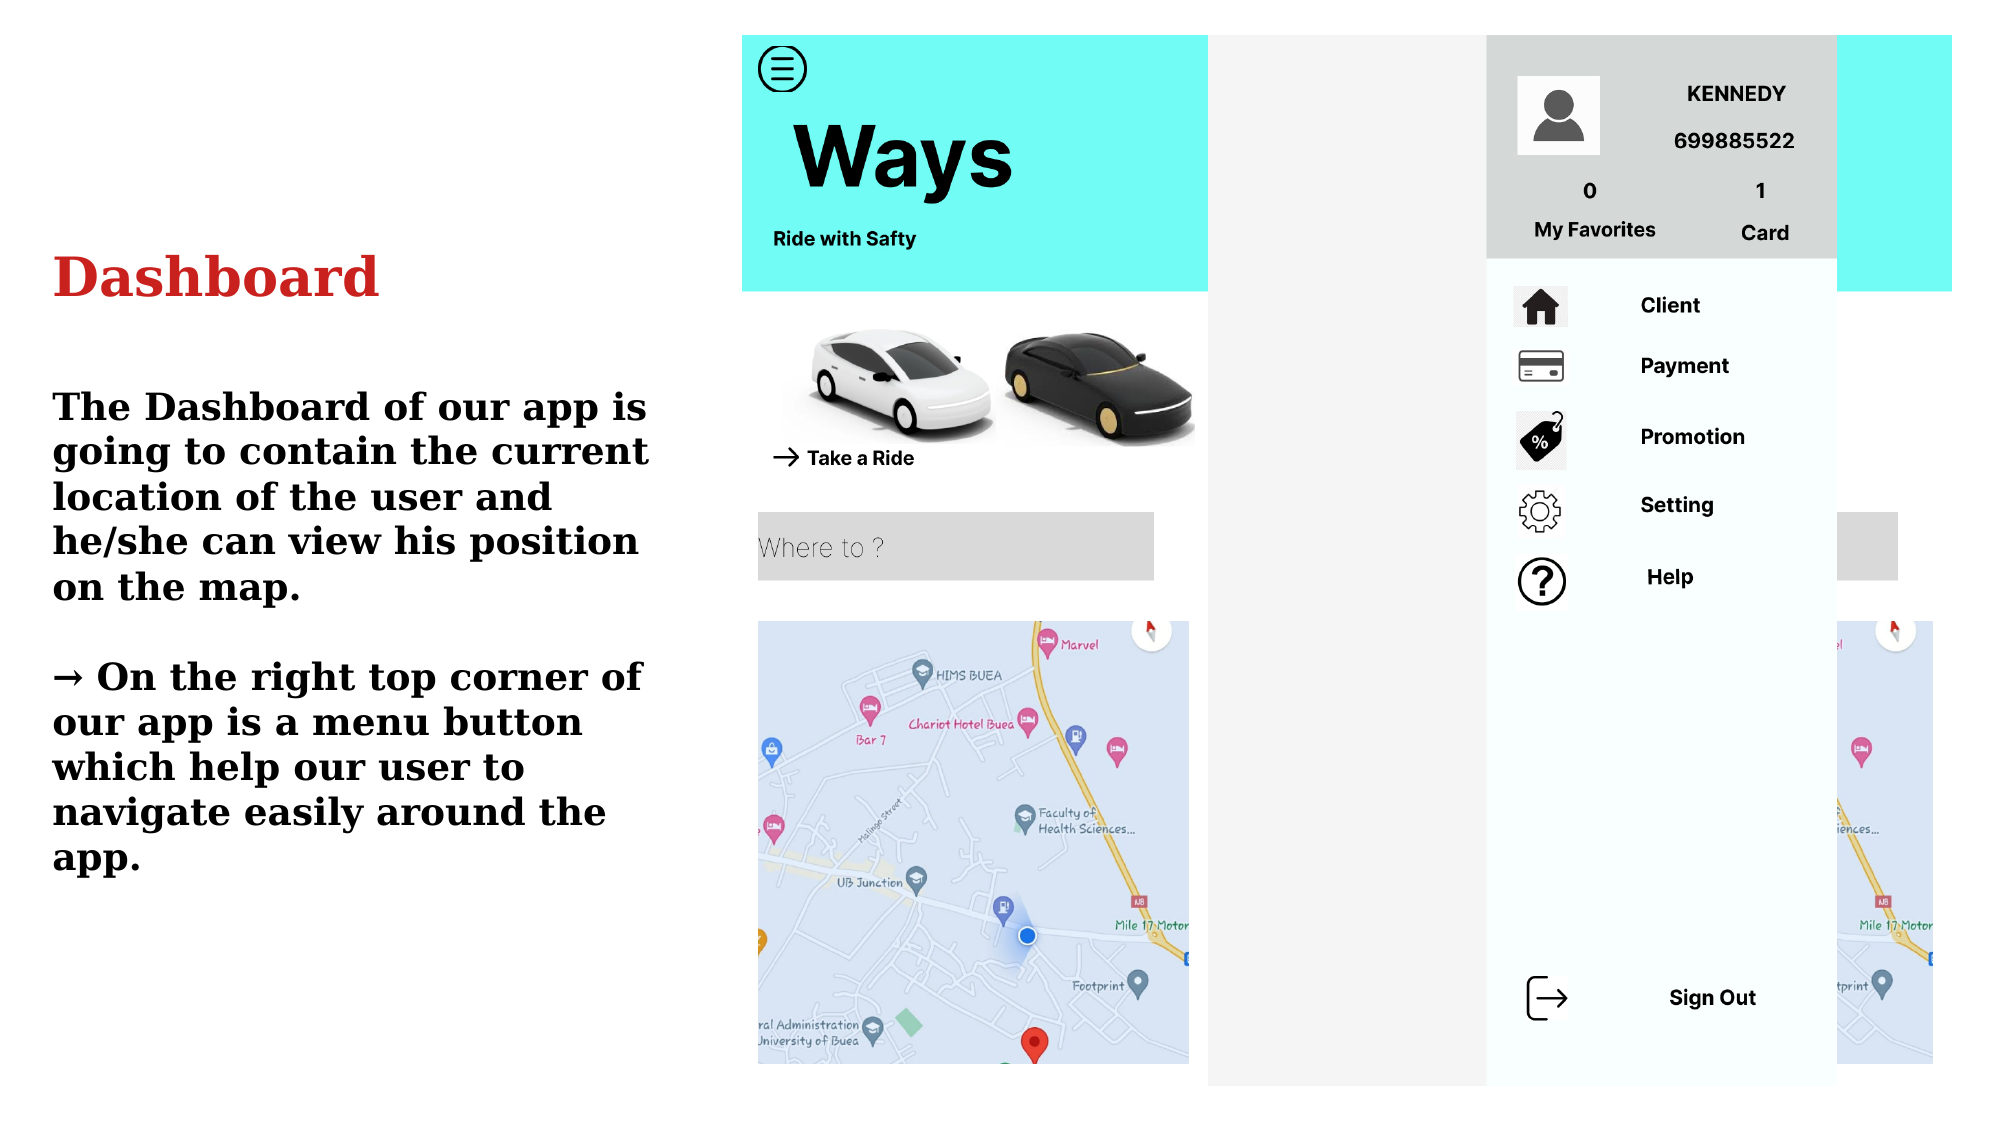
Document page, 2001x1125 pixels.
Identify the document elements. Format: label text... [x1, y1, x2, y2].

picture [741, 35, 1952, 1086]
title Dashboard The Dashboard of our app is going to contain the current location of the user and he/she can view his position on the map. → On the right top corner of our app is a menu button which help our user to navigate easily around the app. [37, 70, 696, 1050]
